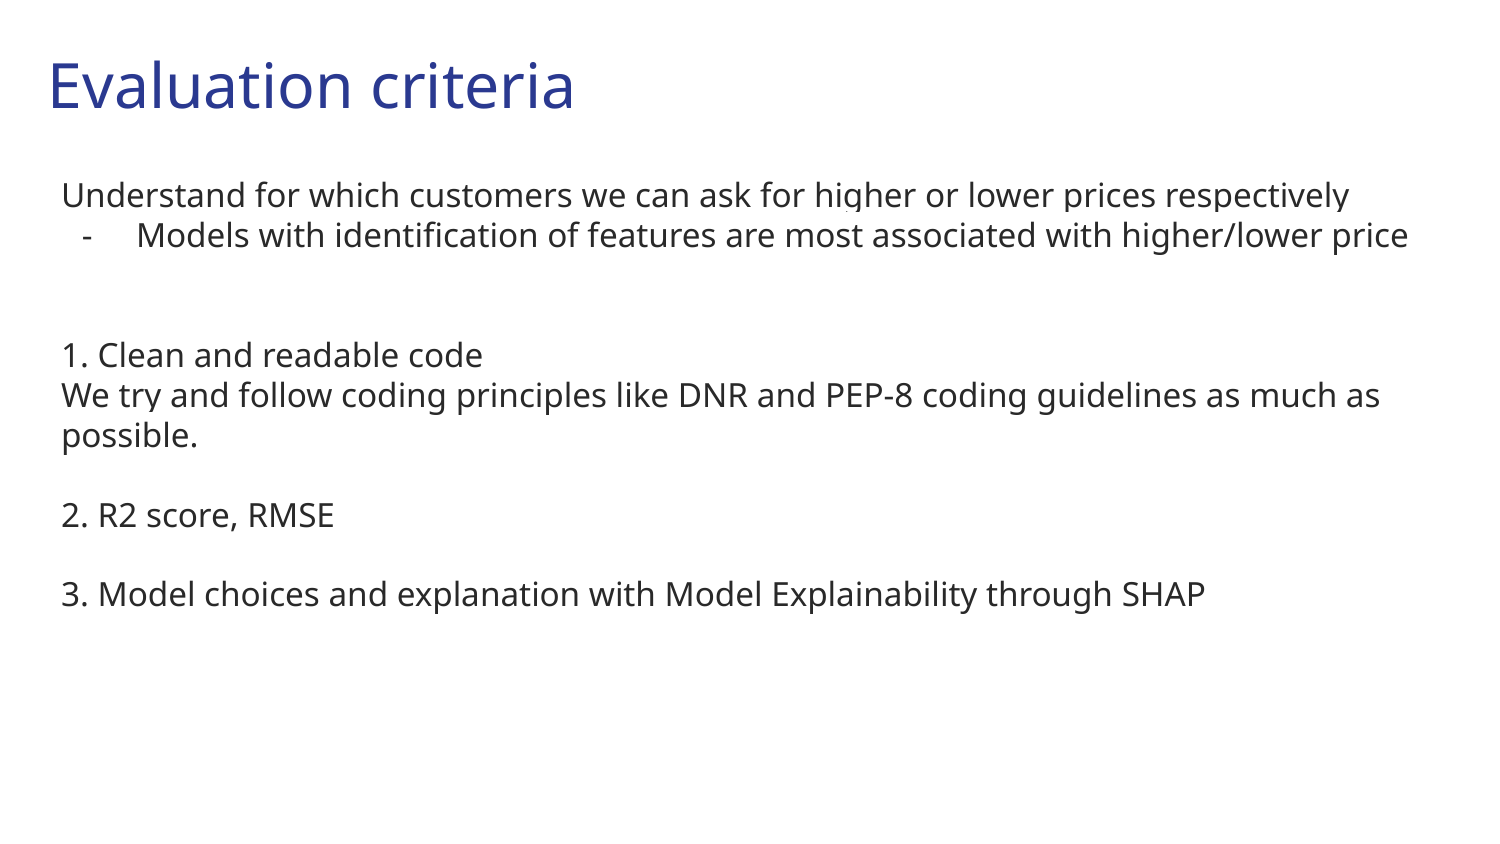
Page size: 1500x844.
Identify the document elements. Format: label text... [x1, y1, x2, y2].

title Evaluation criteria [32, 30, 1431, 131]
text_box Understand for which customers we can ask for higher or lower prices respectively Models with identification of features are most associated with higher/lower price 1. Clean and readable code We try and follow coding principles like DNR and PEP-8 coding guidelines as much as possible. 2. R2 score, RMSE 3. Model choices and explanation with Model Explainability through SHAP [46, 159, 1431, 669]
